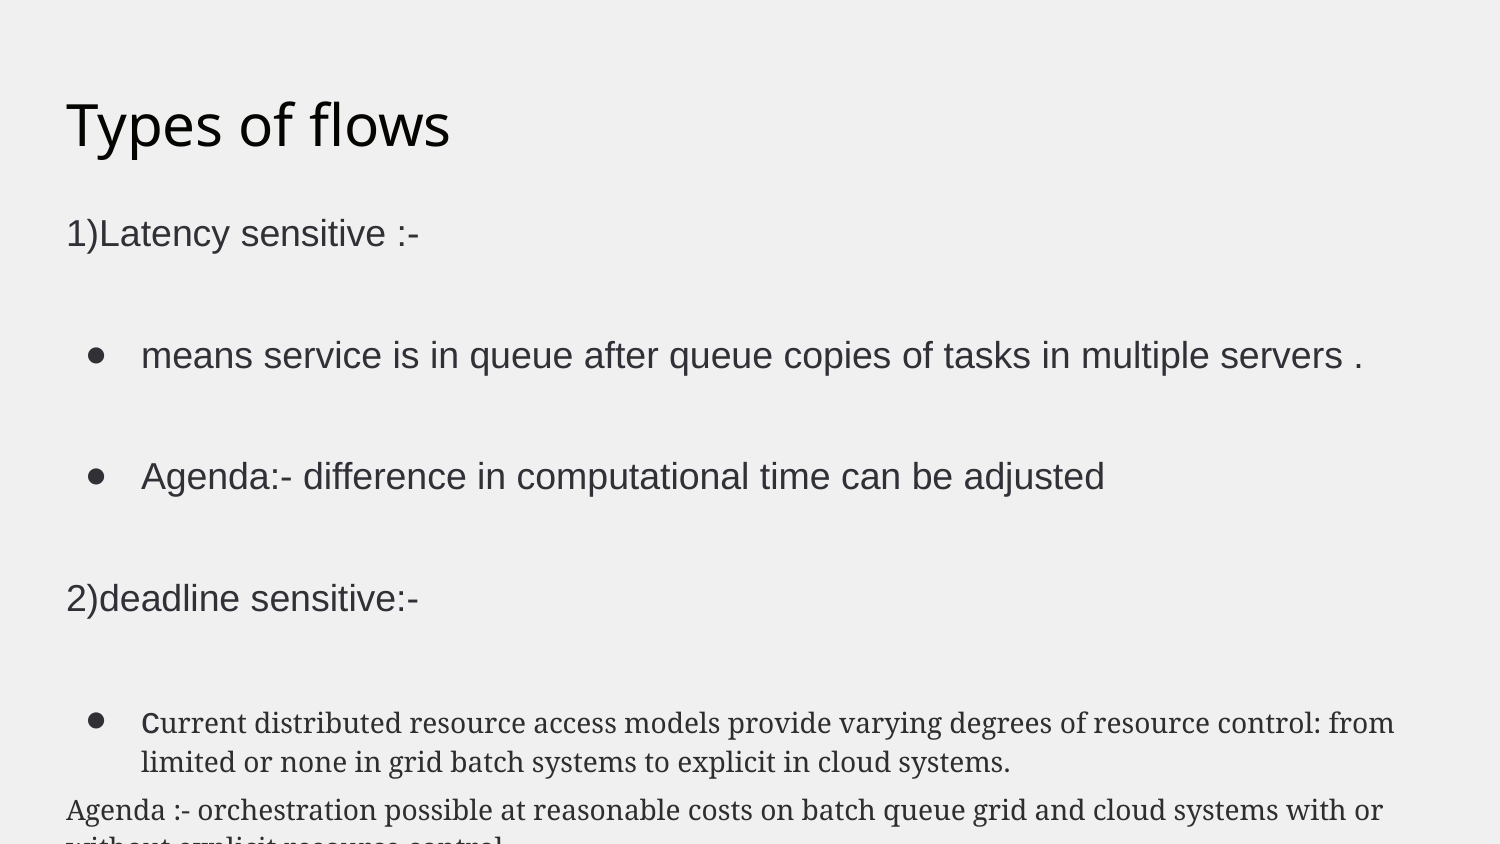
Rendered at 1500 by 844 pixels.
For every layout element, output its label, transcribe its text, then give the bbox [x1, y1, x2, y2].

title Types of flows [51, 72, 1449, 167]
list 1)Latency sensitive :- means service is in queue after queue copies of tasks in multiple servers . Agenda:- difference in computational time can be adjusted 2)deadline sensitive:- current distributed resource access models provide varying degrees of resource control: from limited or none in grid batch systems to explicit in cloud systems. Agenda :- orchestration possible at reasonable costs on batch queue grid and cloud systems with or without explicit resource control. 3)completion sensitive :-all the flows which share the same performance objective is classified as one tenant Agenda :- minimising average flow completion time leads to improvemnet in performance [51, 189, 1449, 750]
